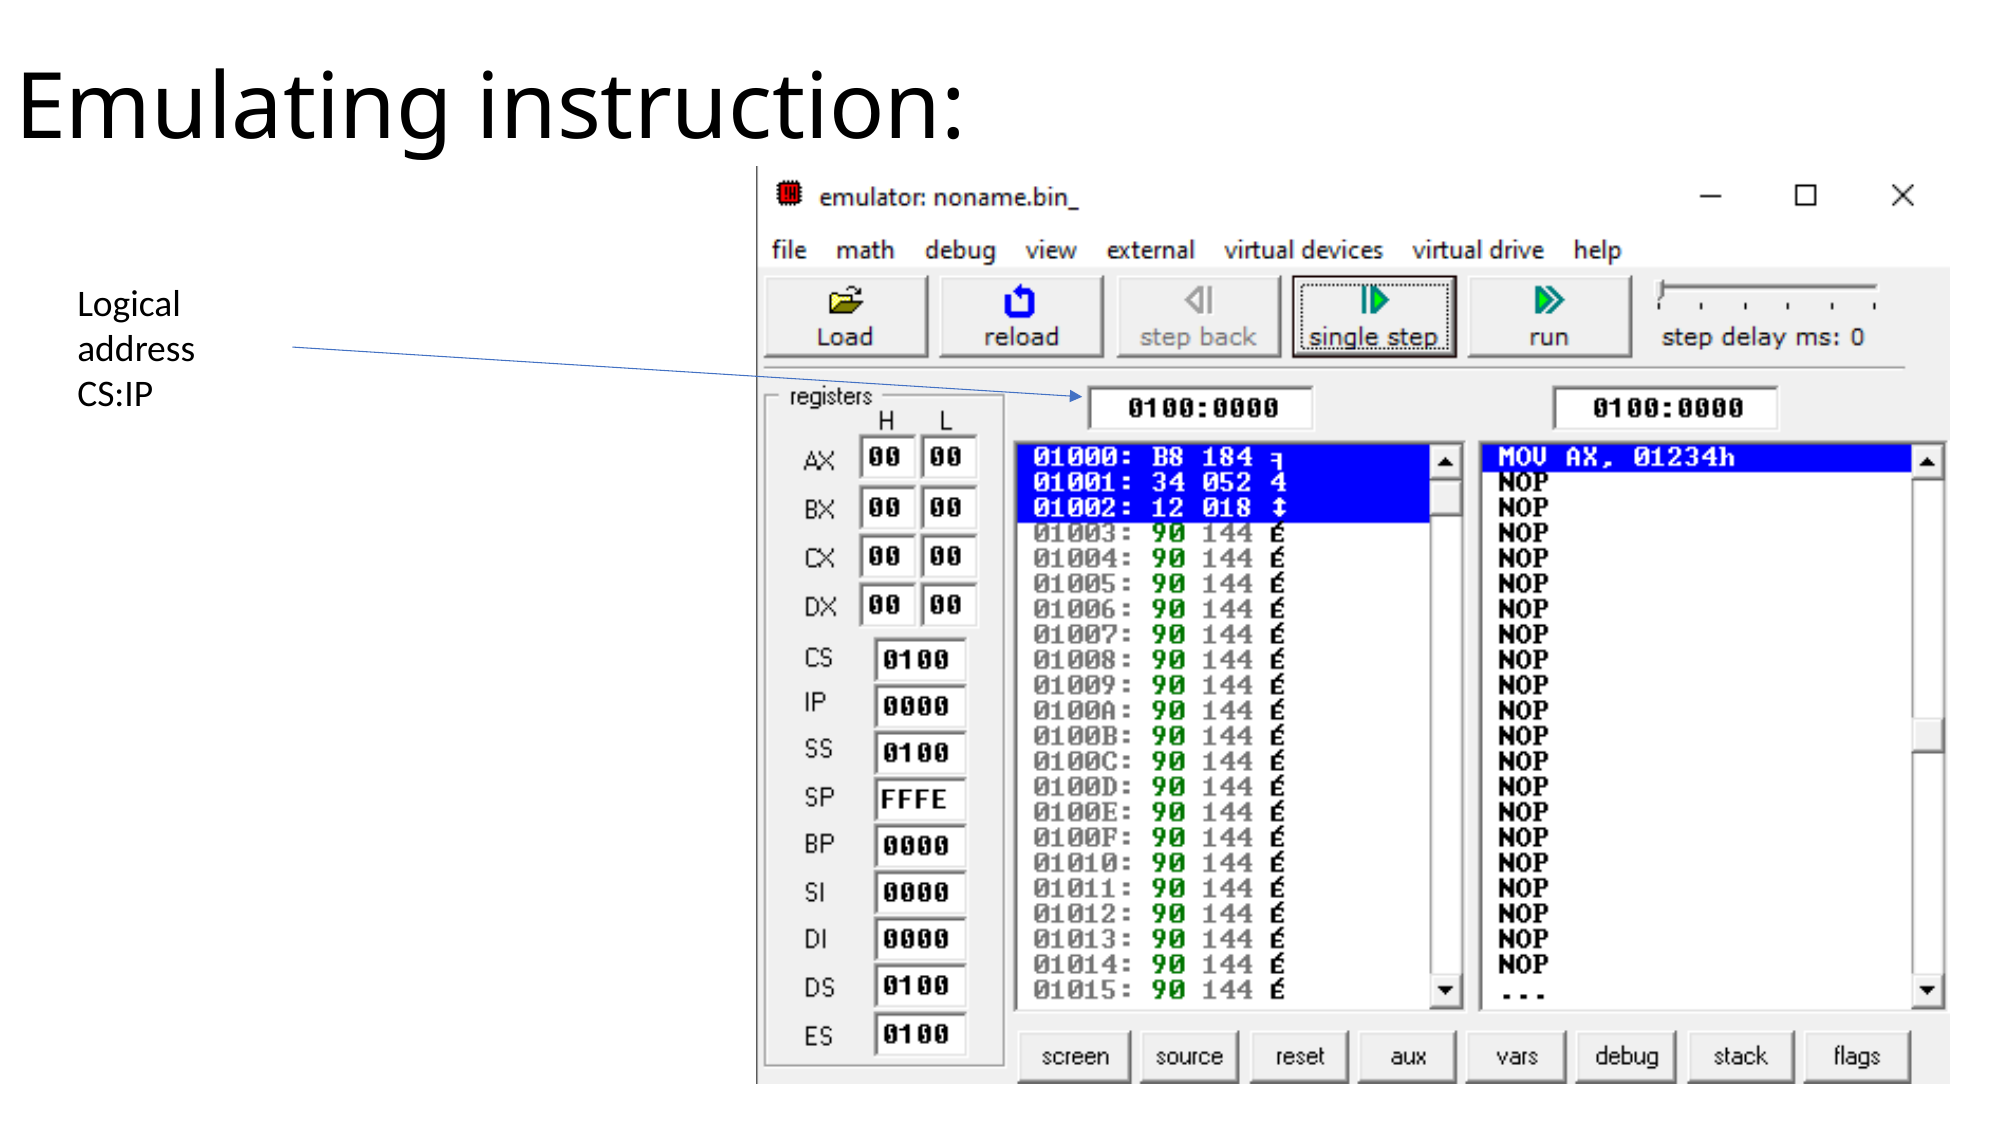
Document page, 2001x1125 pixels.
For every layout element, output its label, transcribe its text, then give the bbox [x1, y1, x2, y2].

text_box Logical address CS:IP [62, 271, 293, 422]
title Emulating instruction: [0, 0, 1725, 218]
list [755, 166, 1950, 1084]
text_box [292, 346, 1083, 397]
